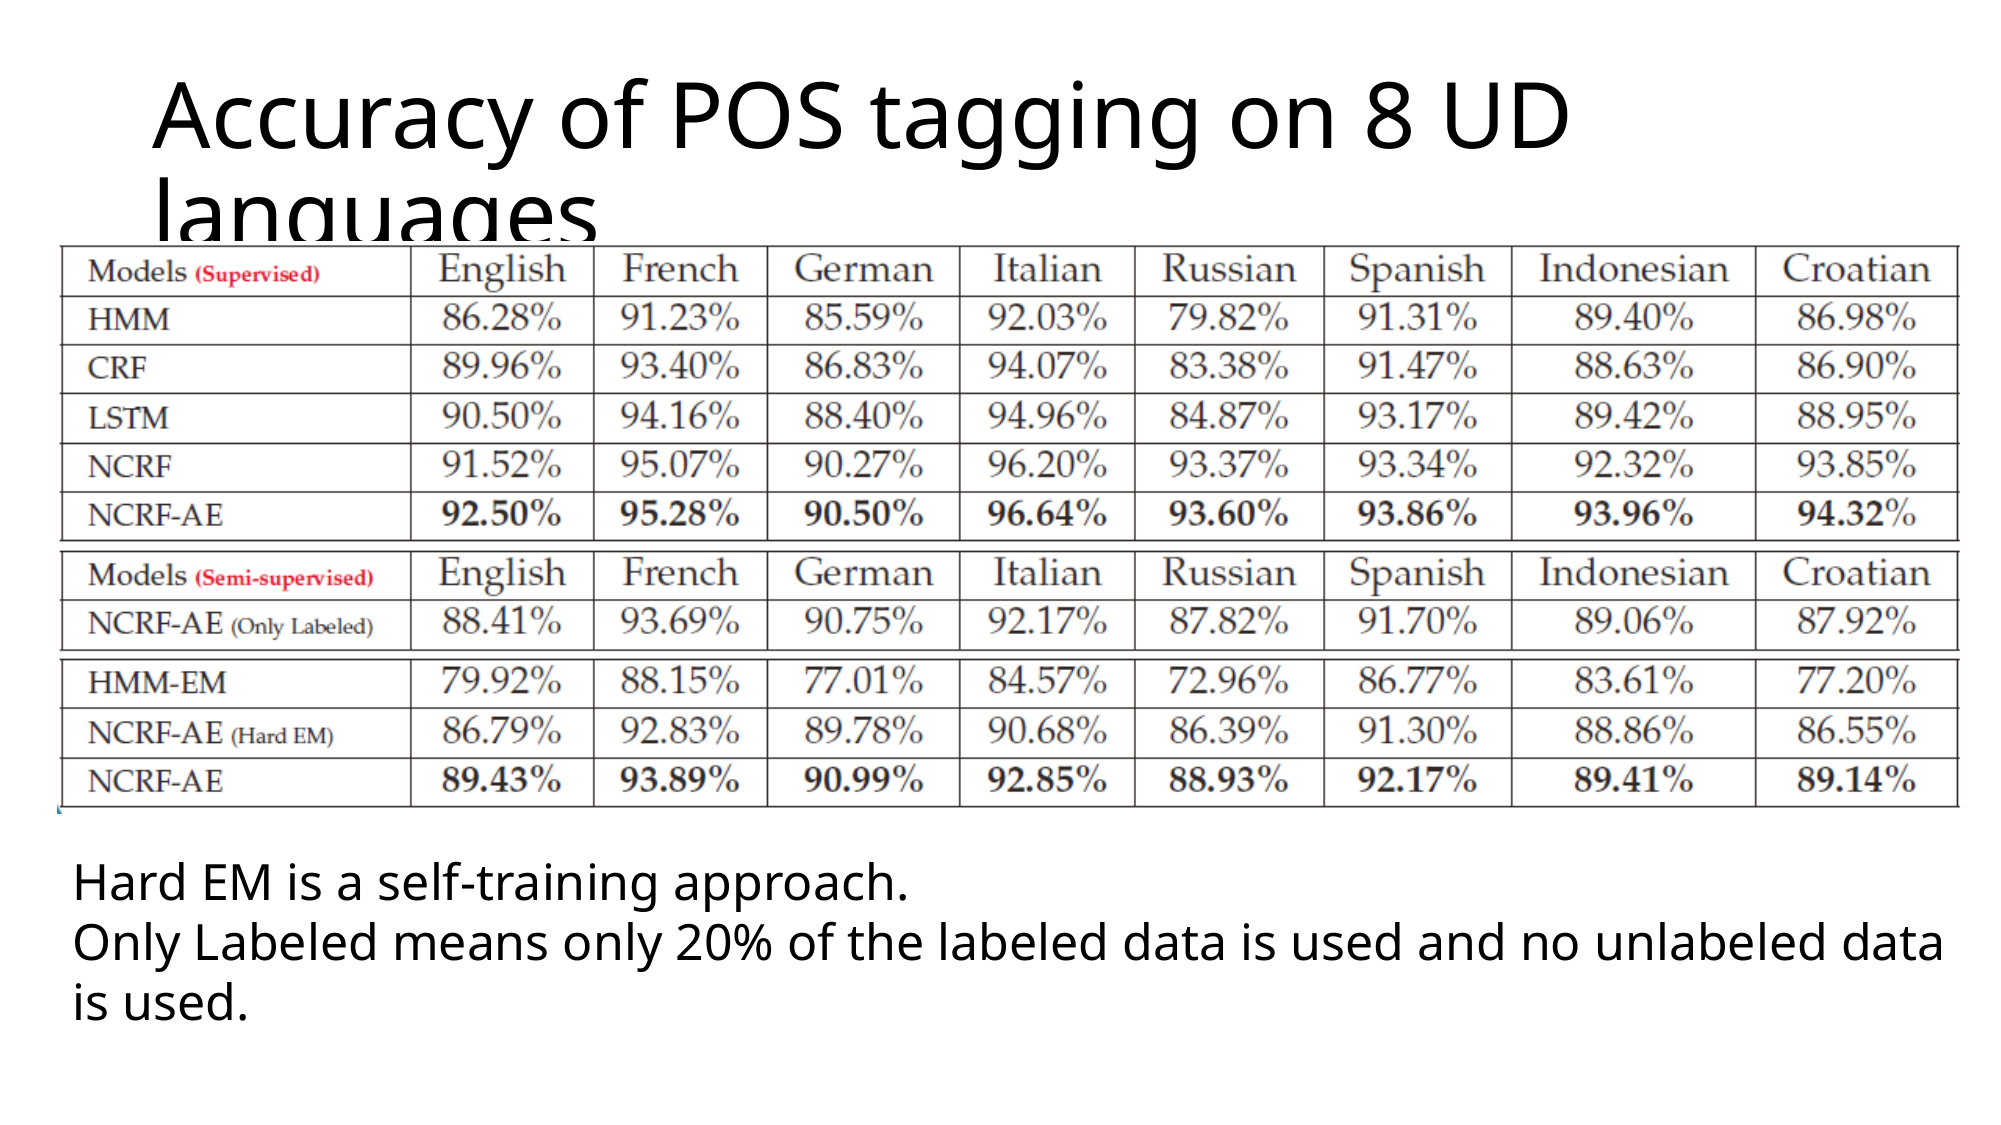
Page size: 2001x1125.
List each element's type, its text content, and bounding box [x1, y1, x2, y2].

title Accuracy of POS tagging on 8 UD languages [137, 59, 1863, 241]
text_box Hard EM is a self-training approach. Only Labeled means only 20% of the labeled data is used and no unlabeled data is used. [57, 843, 2000, 1039]
picture [57, 241, 1982, 814]
